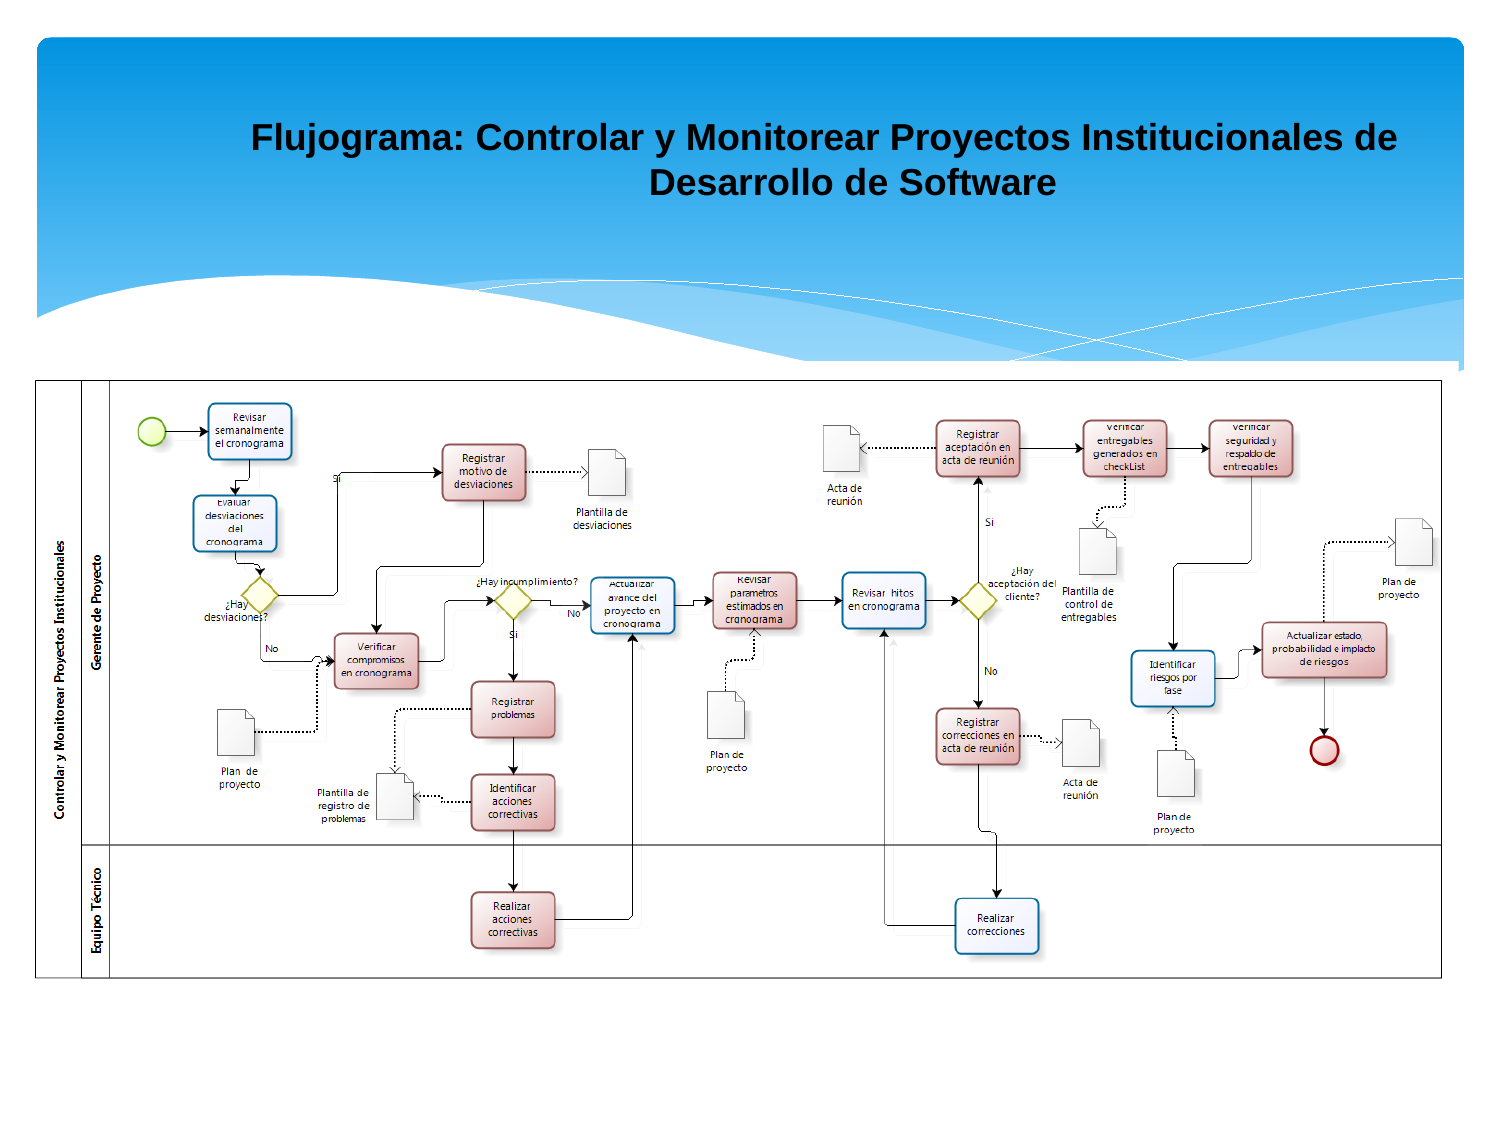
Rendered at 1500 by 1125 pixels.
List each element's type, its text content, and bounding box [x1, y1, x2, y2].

picture [29, 361, 1459, 1000]
text_box Flujograma: Controlar y Monitorear Proyectos Institucionales de Desarrollo de Software [74, 55, 1425, 261]
